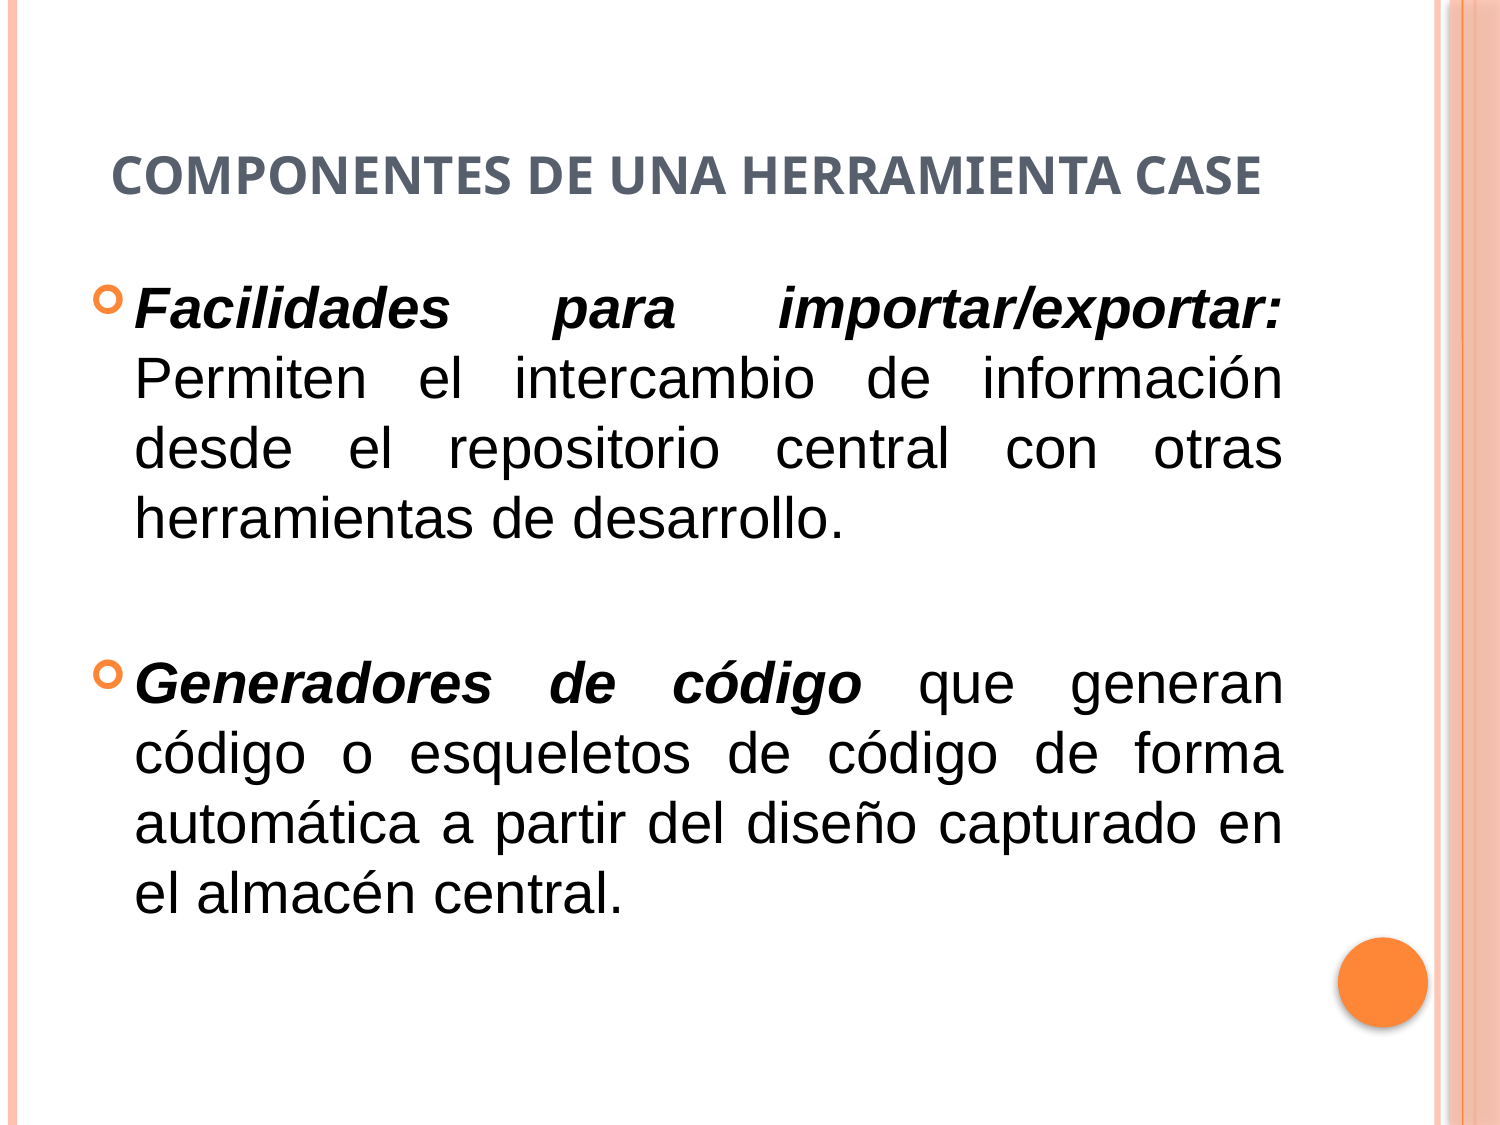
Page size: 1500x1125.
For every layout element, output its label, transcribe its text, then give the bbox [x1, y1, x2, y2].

list Facilidades para importar/exportar: Permiten el intercambio de información desde el repositorio central con otras herramientas de desarrollo. Generadores de código que generan código o esqueletos de código de forma automática a partir del diseño capturado en el almacén central. [75, 269, 1300, 1062]
title Componentes de una herramienta CASE [75, 80, 1300, 269]
